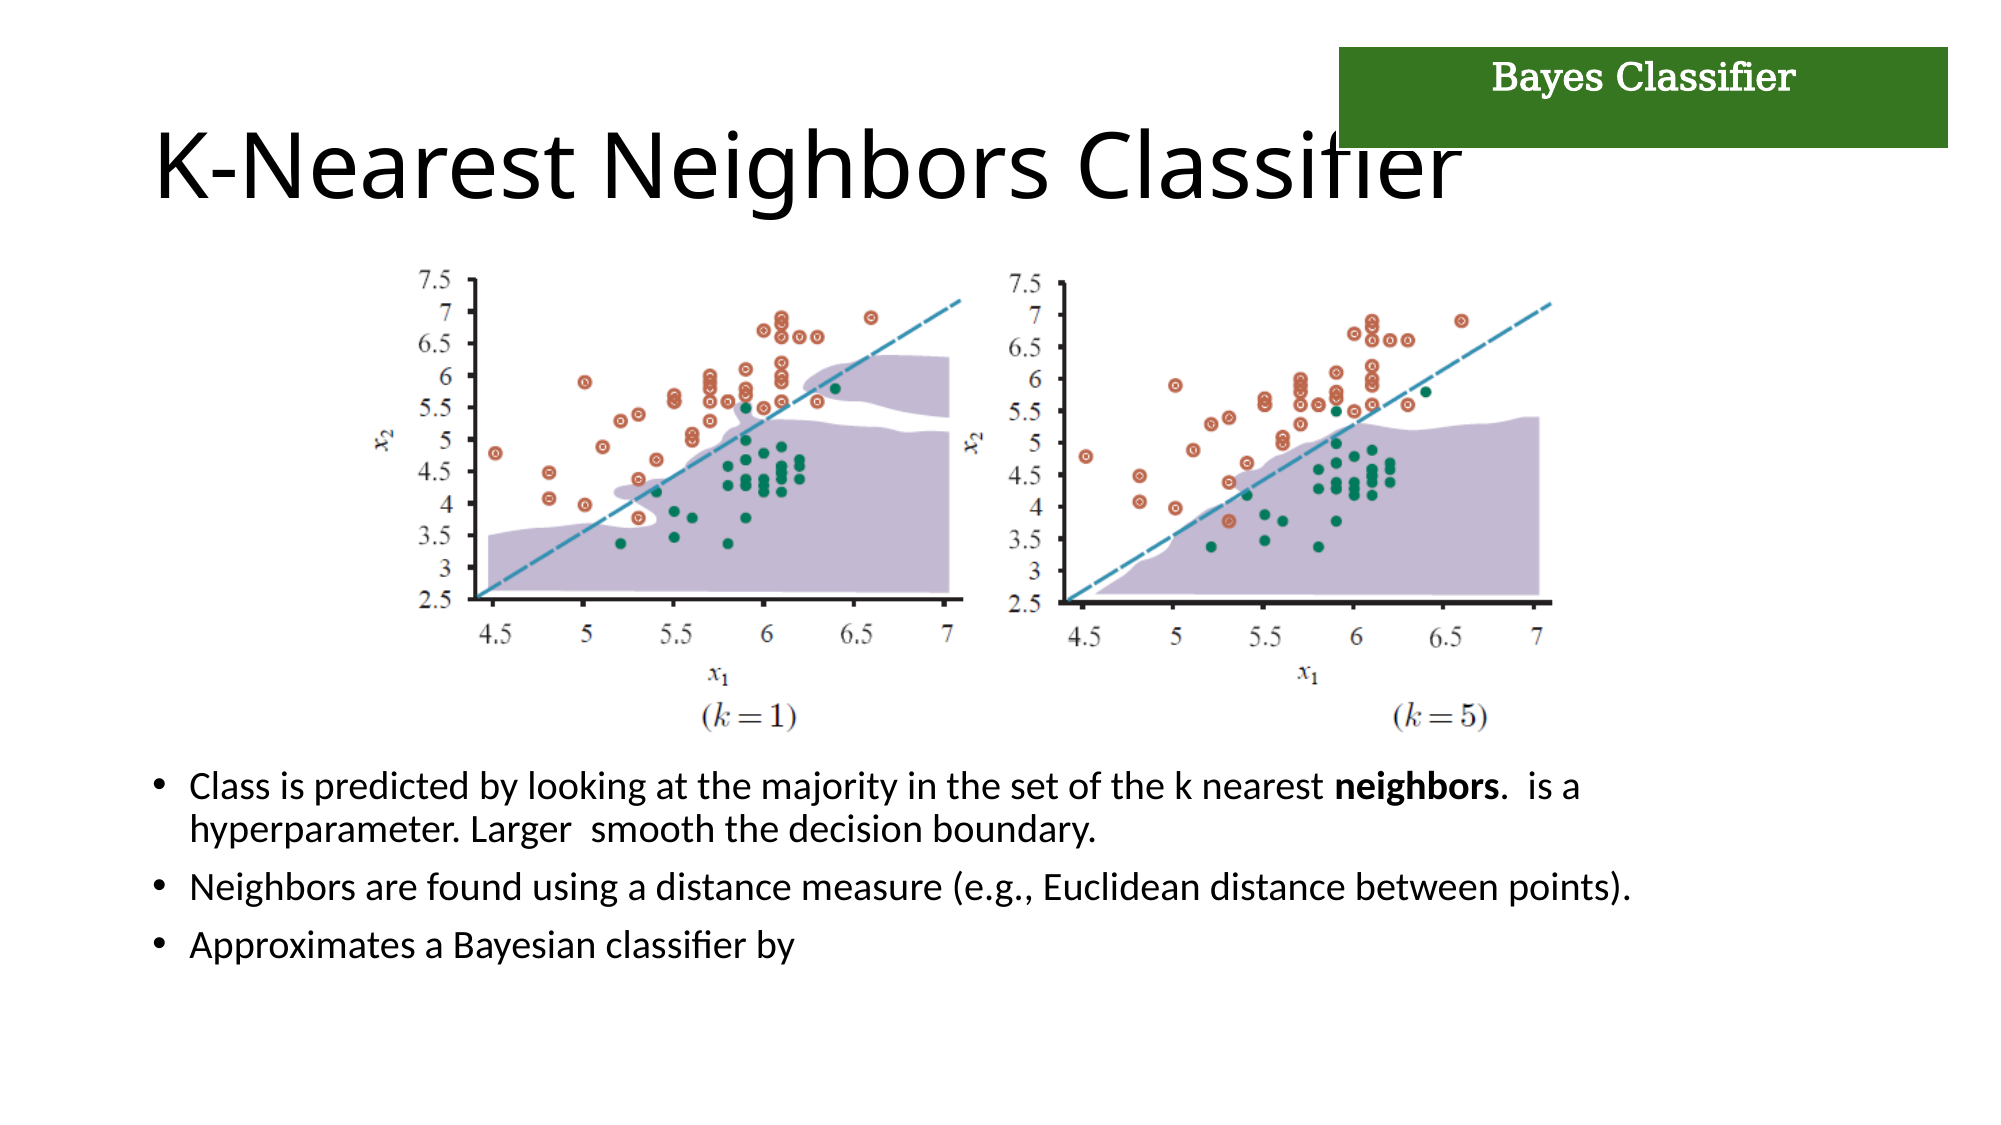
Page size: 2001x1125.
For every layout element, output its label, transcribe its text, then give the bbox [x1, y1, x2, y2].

title K-Nearest Neighbors Classifier [137, 59, 1863, 278]
picture [358, 249, 1642, 758]
